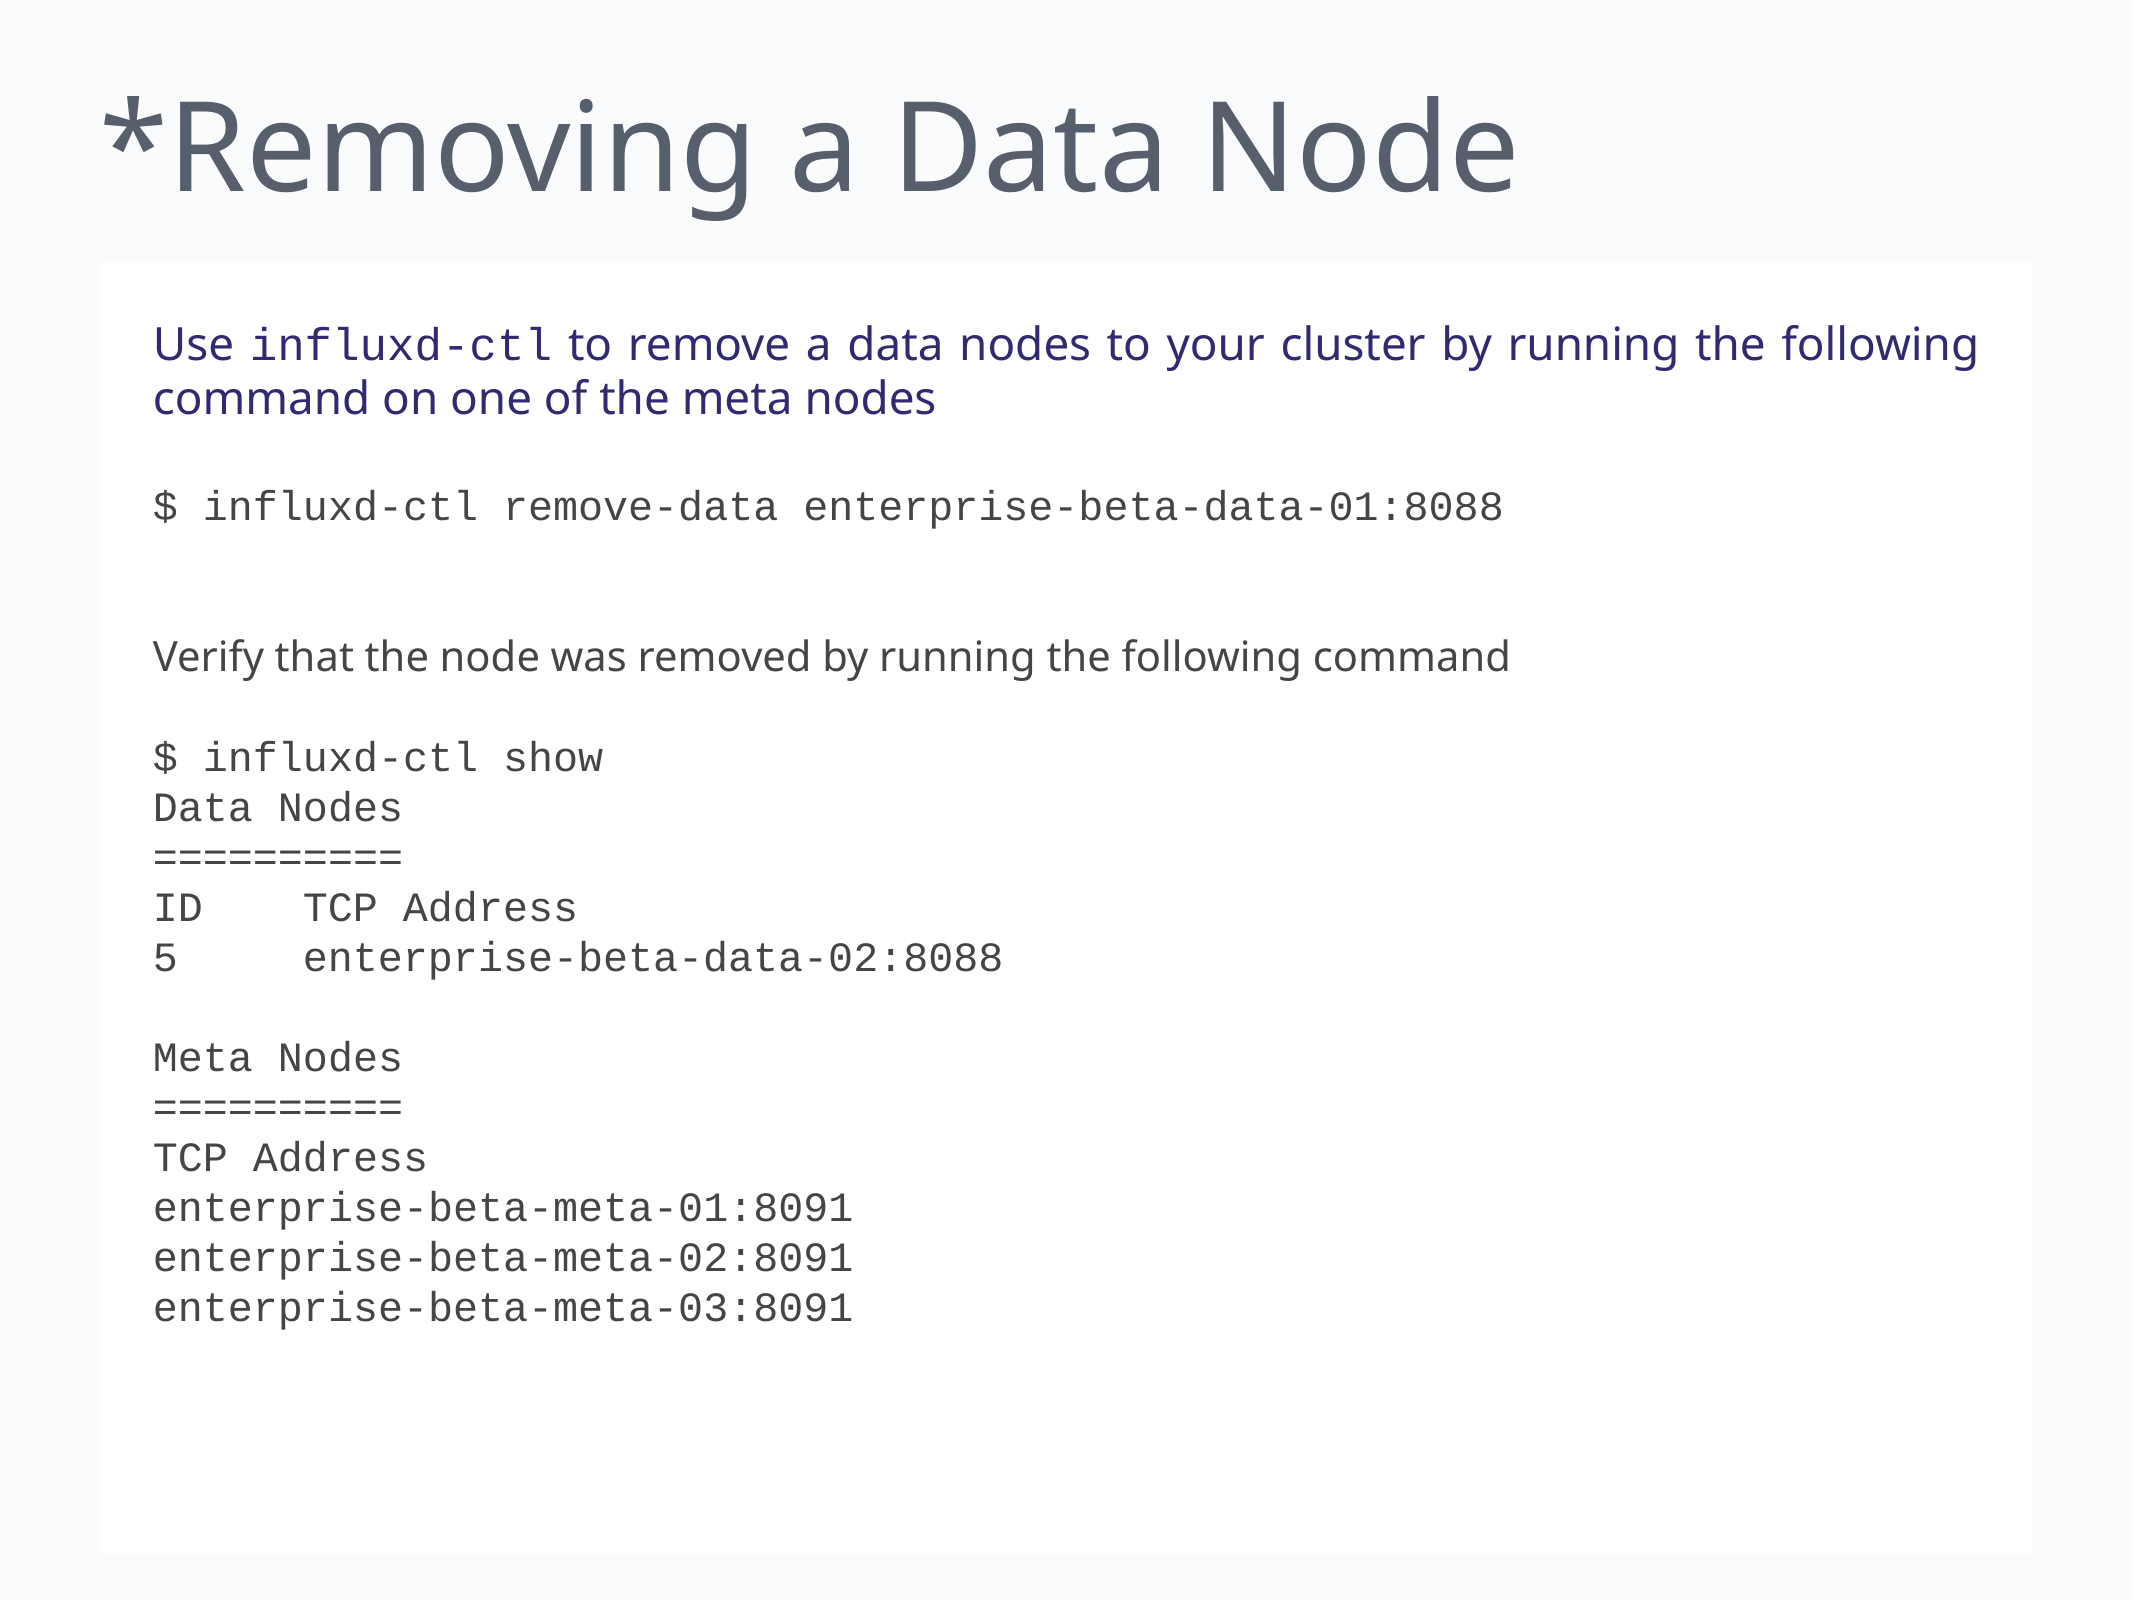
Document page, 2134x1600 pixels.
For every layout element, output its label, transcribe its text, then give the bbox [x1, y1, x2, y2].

list *Removing a Data Node [91, 49, 2134, 226]
list Use influxd-ctl to remove a data nodes to your cluster by running the following command on one of the meta nodes $ influxd-ctl remove-data enterprise-beta-data-01:8088 Verify that the node was removed by running the following command $ influxd-ctl show Data Nodes ========== ID TCP Address 5 enterprise-beta-data-02:8088 Meta Nodes ========== TCP Address enterprise-beta-meta-01:8091 enterprise-beta-meta-02:8091 enterprise-beta-meta-03:8091 [100, 261, 2034, 1555]
